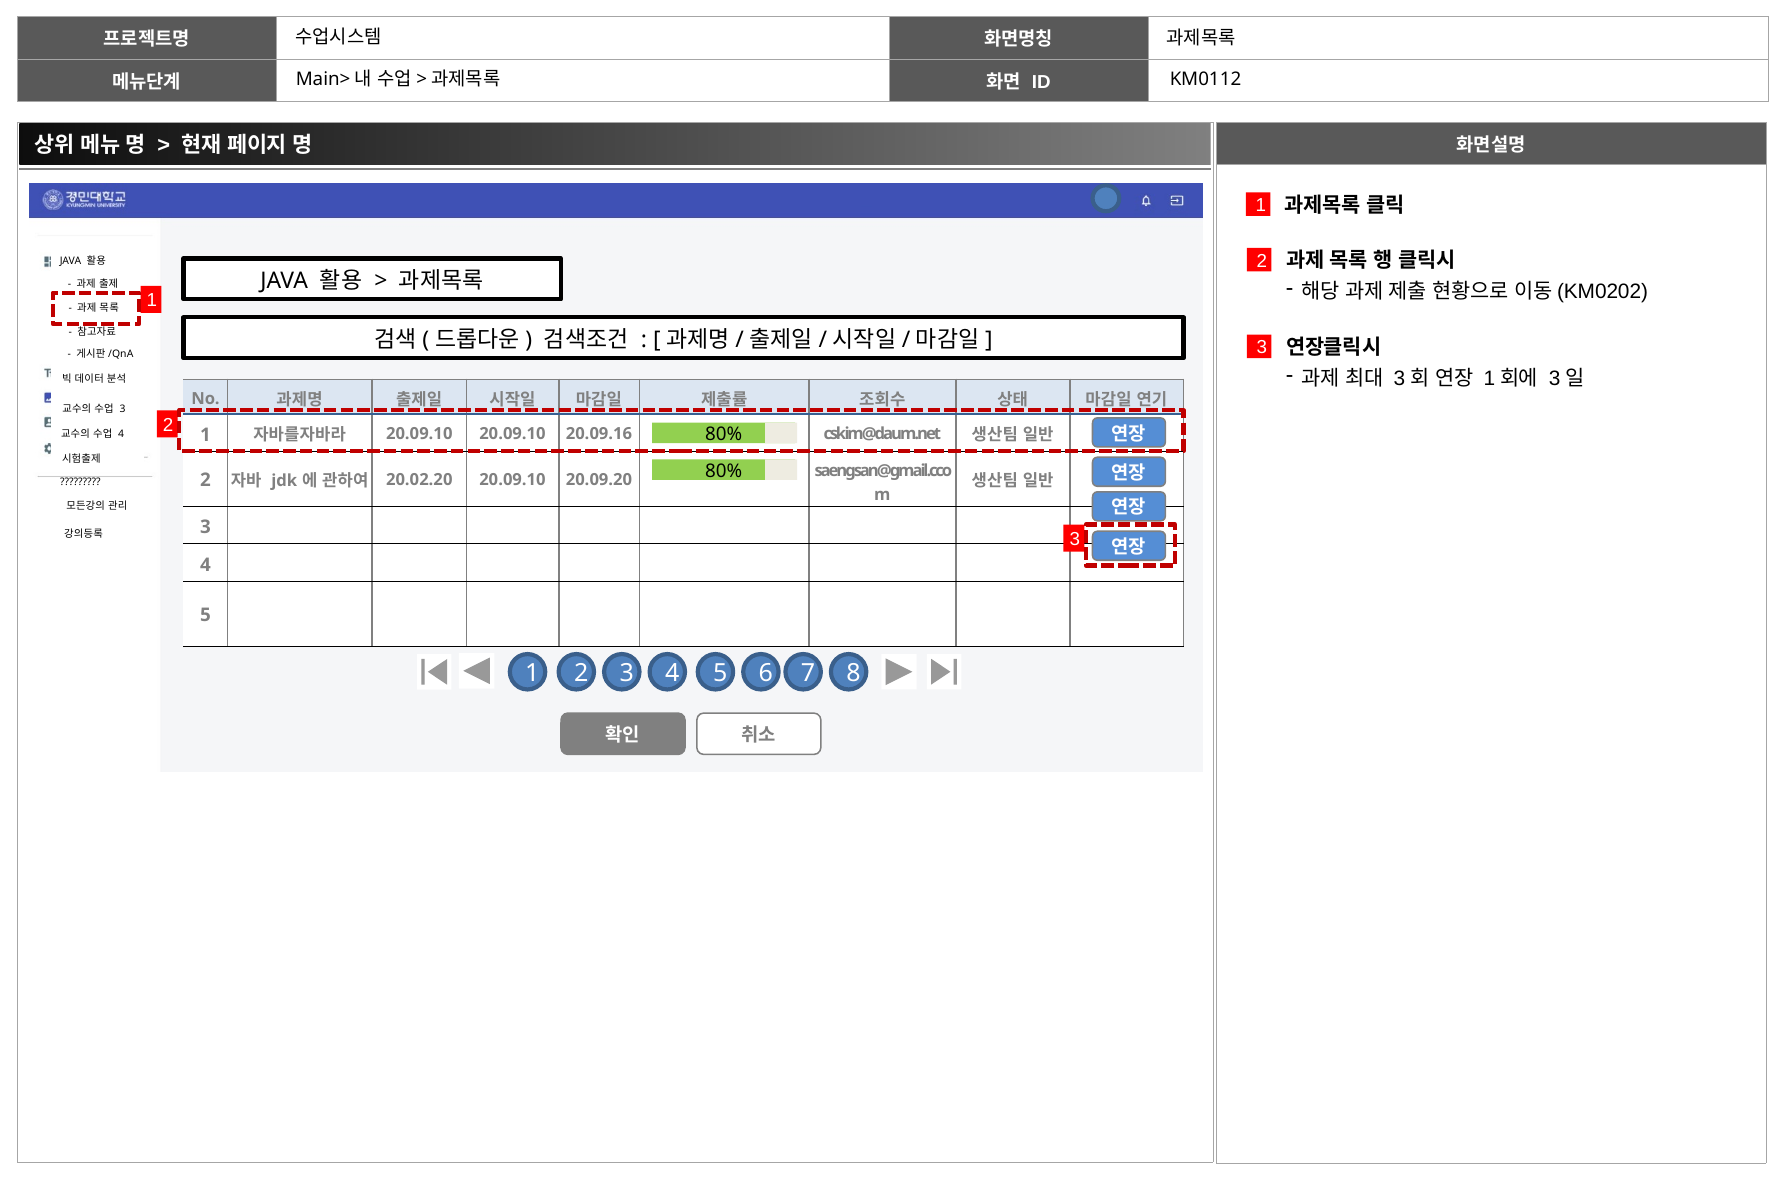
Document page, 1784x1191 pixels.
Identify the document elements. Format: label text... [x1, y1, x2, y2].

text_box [1246, 326, 1744, 399]
text_box KM0112 [1153, 61, 1452, 95]
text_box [1245, 183, 1743, 225]
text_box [416, 652, 962, 690]
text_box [1246, 239, 1744, 312]
text_box Main>내 수업>과제목록 [279, 61, 578, 95]
text_box 과제목록 [1150, 20, 1449, 54]
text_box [560, 712, 822, 755]
text_box 수업시스템 [280, 17, 446, 56]
picture [29, 183, 1203, 772]
